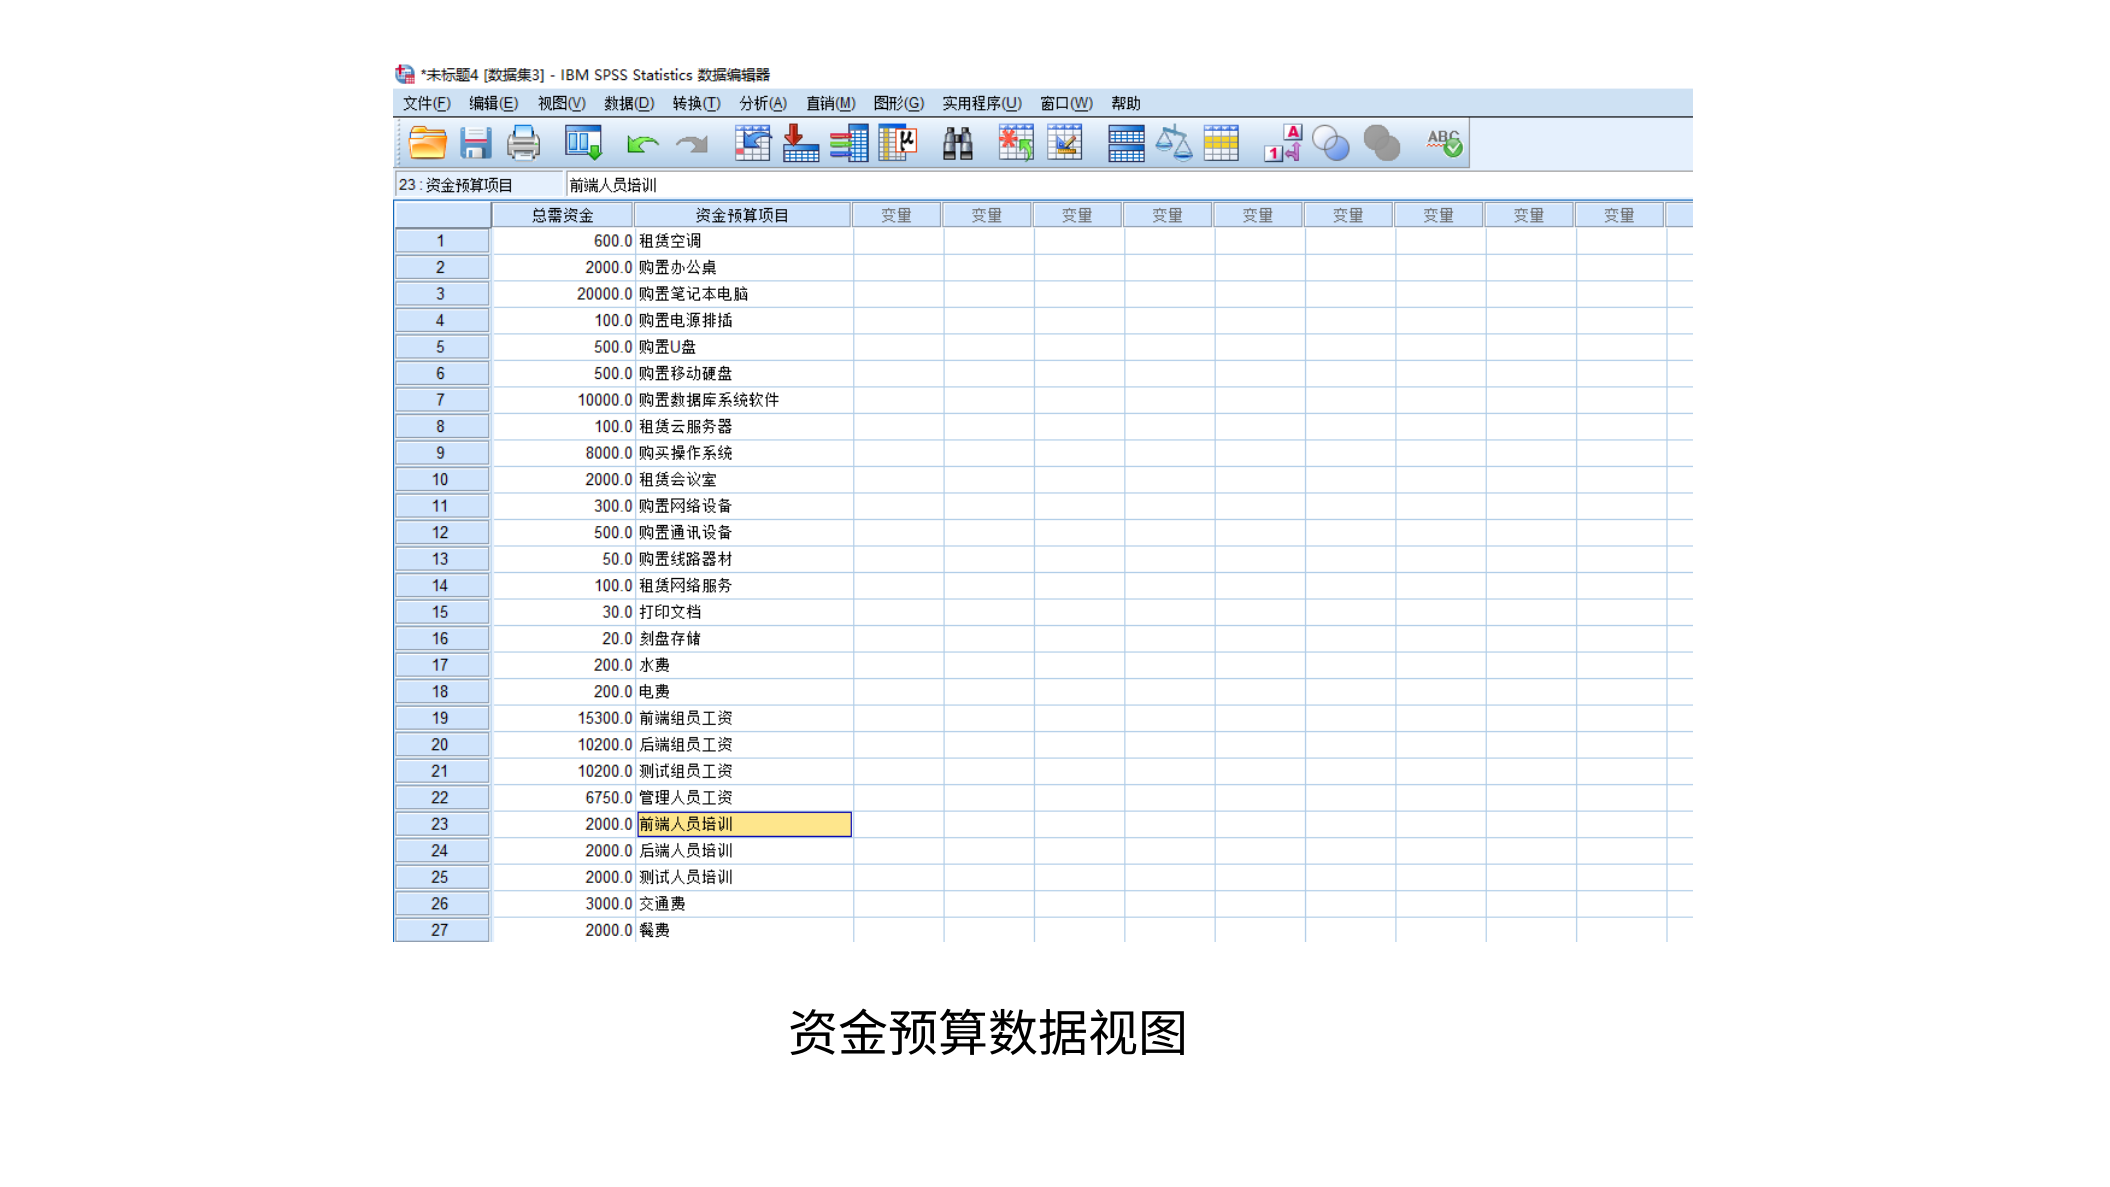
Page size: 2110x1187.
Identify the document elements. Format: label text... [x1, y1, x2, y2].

text_box 资金预算数据视图 [788, 971, 1339, 1062]
picture [393, 61, 1693, 942]
